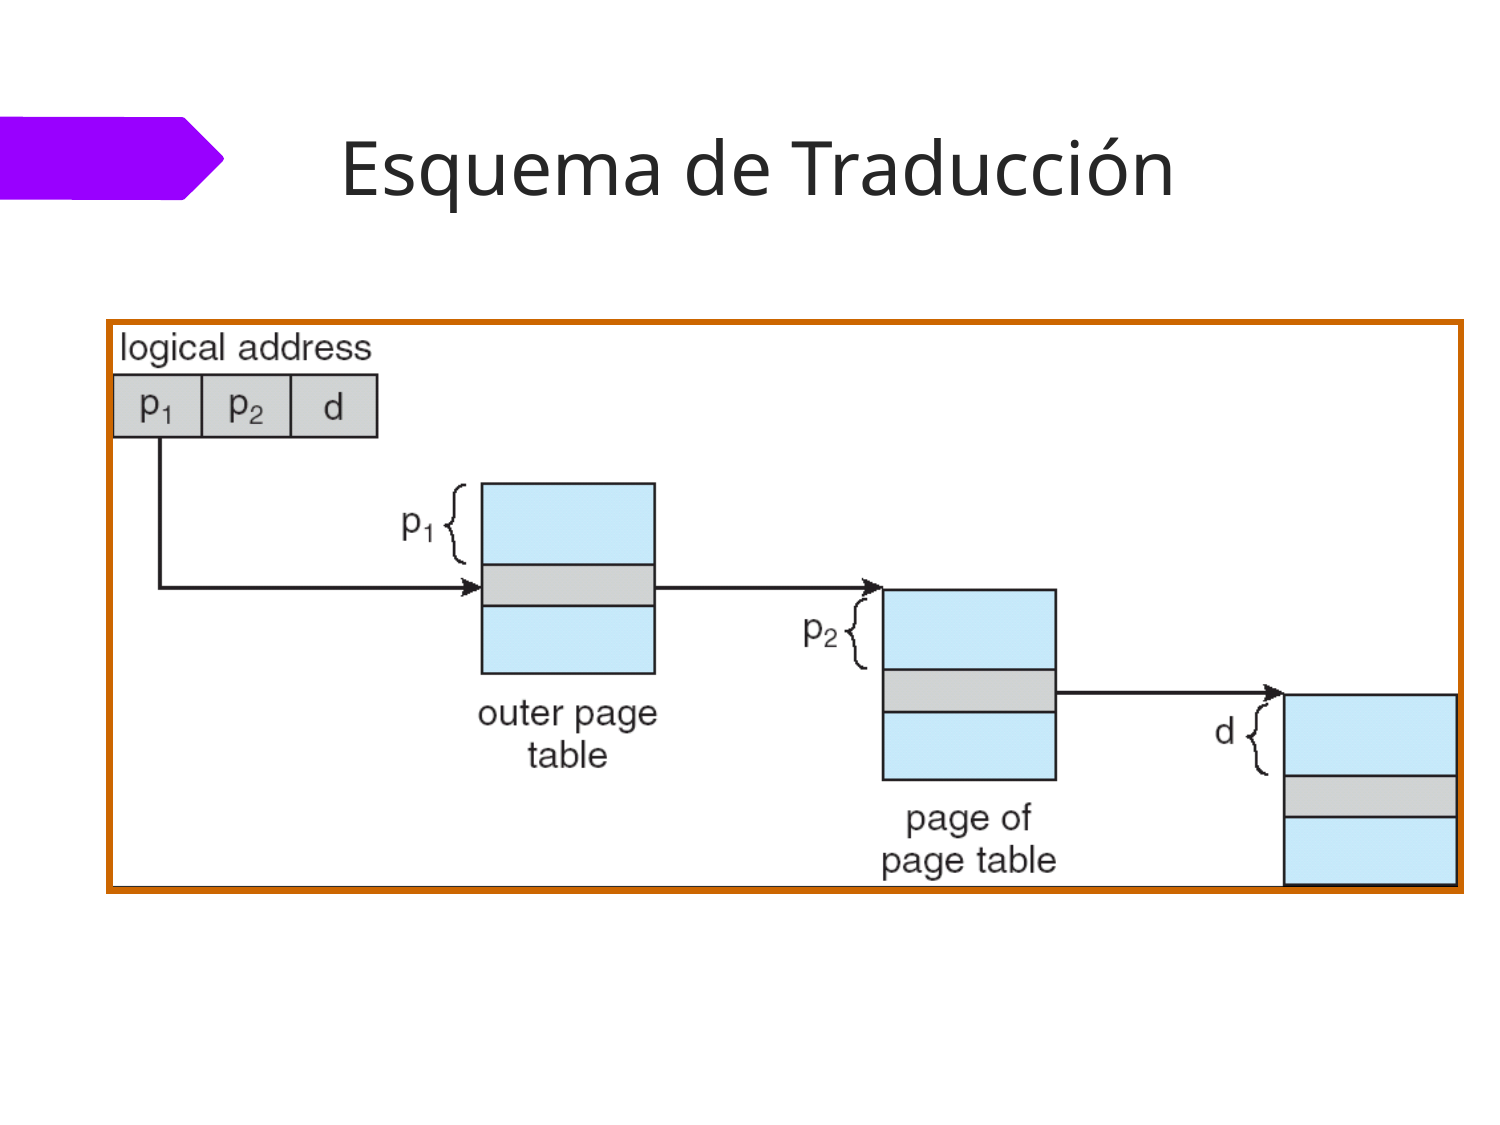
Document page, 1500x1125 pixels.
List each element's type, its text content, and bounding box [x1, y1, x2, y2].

picture [112, 324, 1459, 888]
title Esquema de Traducción [324, 112, 1500, 213]
